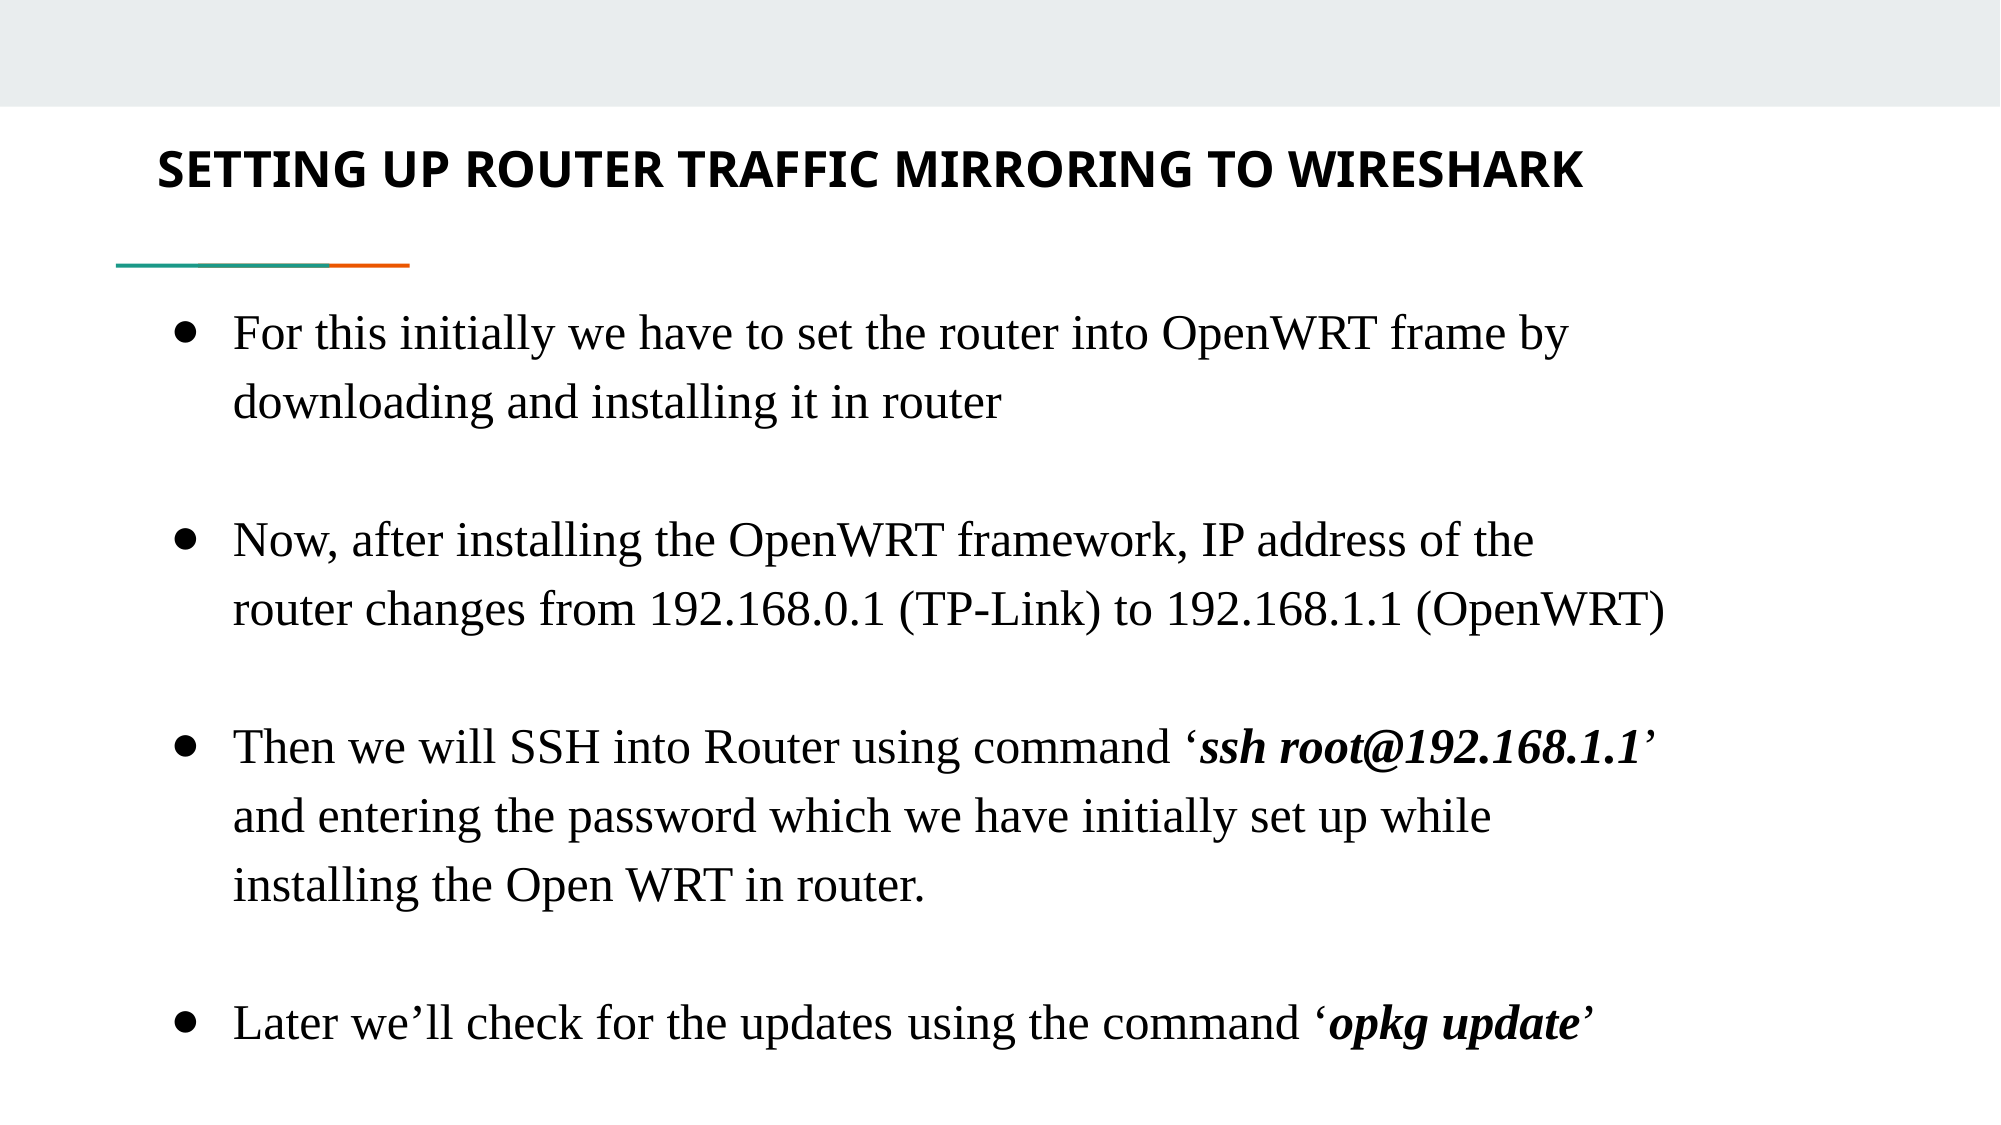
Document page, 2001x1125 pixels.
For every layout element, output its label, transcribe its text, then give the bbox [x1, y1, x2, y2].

title SETTING UP ROUTER TRAFFIC MIRRORING TO WIRESHARK [142, 113, 1743, 238]
text_box For this initially we have to set the router into OpenWRT frame by downloading and installing it in router Now, after installing the OpenWRT framework, IP address of the router changes from 192.168.0.1 (TP-Link) to 192.168.1.1 (OpenWRT) Then we will SSH into Router using command ‘ssh root@192.168.1.1’ and entering the password which we have initially set up while installing the Open WRT in router. Later we’ll check for the updates using the command ‘opkg update’ [142, 275, 1683, 1094]
